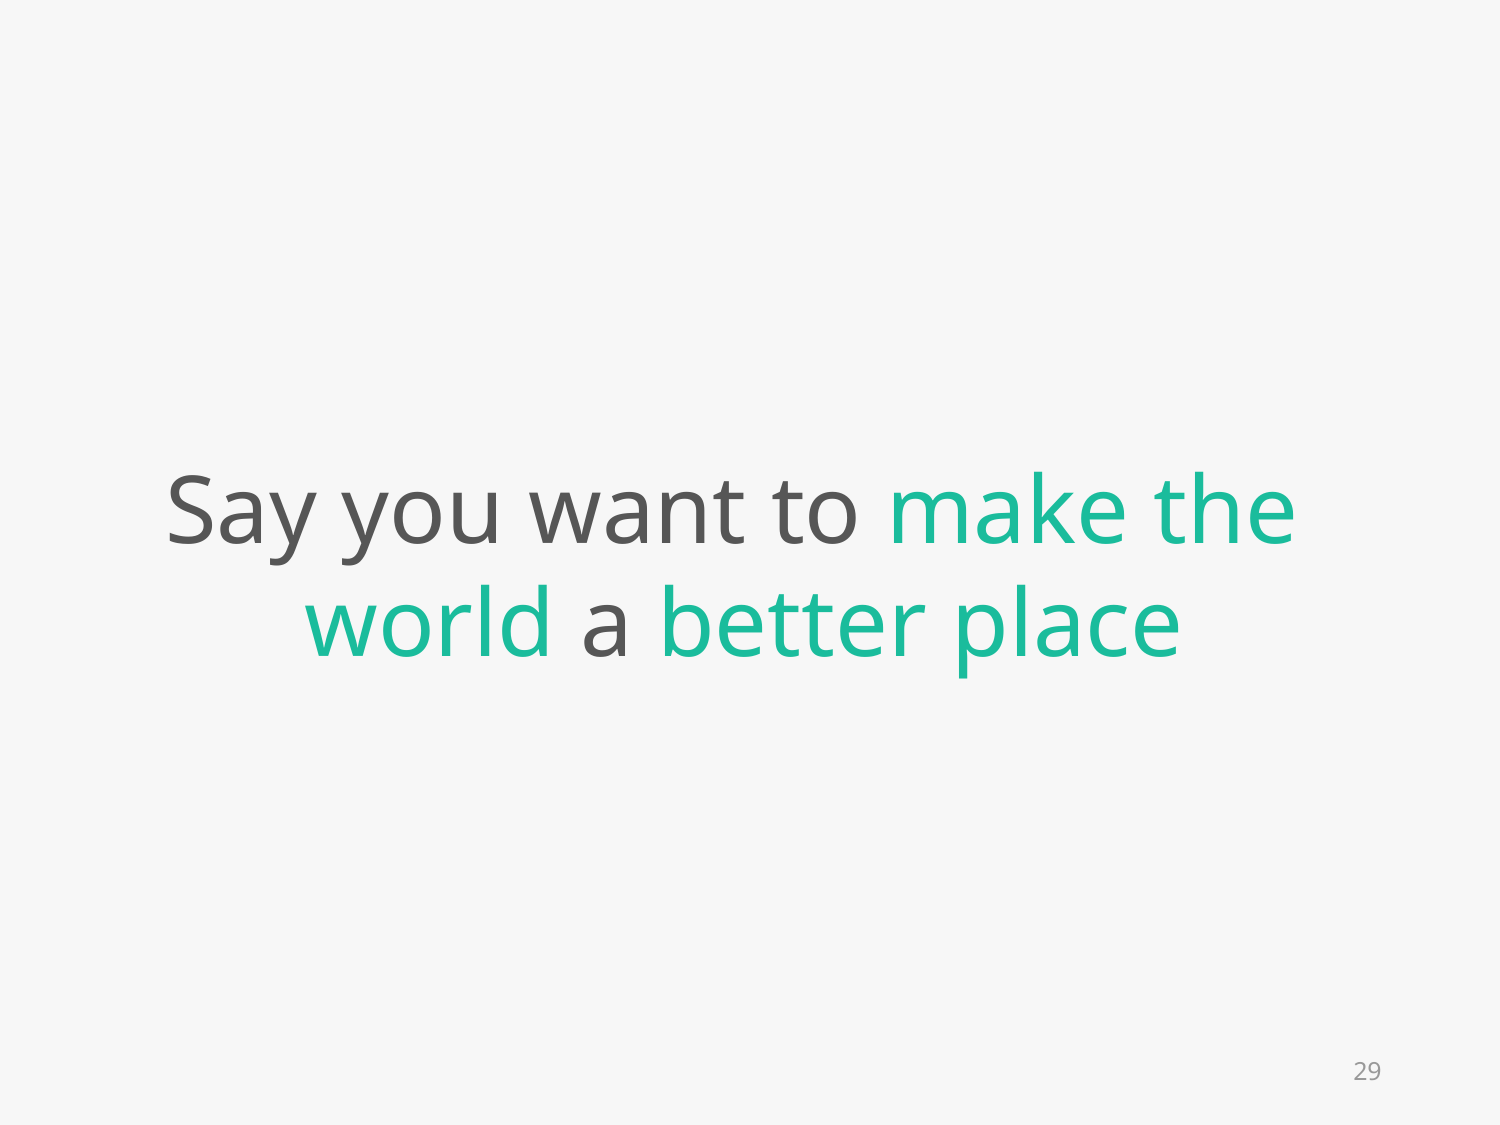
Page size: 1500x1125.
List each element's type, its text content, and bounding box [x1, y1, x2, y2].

slide_number 29 [1059, 1042, 1397, 1103]
text_box Say you want to make the world a better place [105, 443, 1395, 682]
